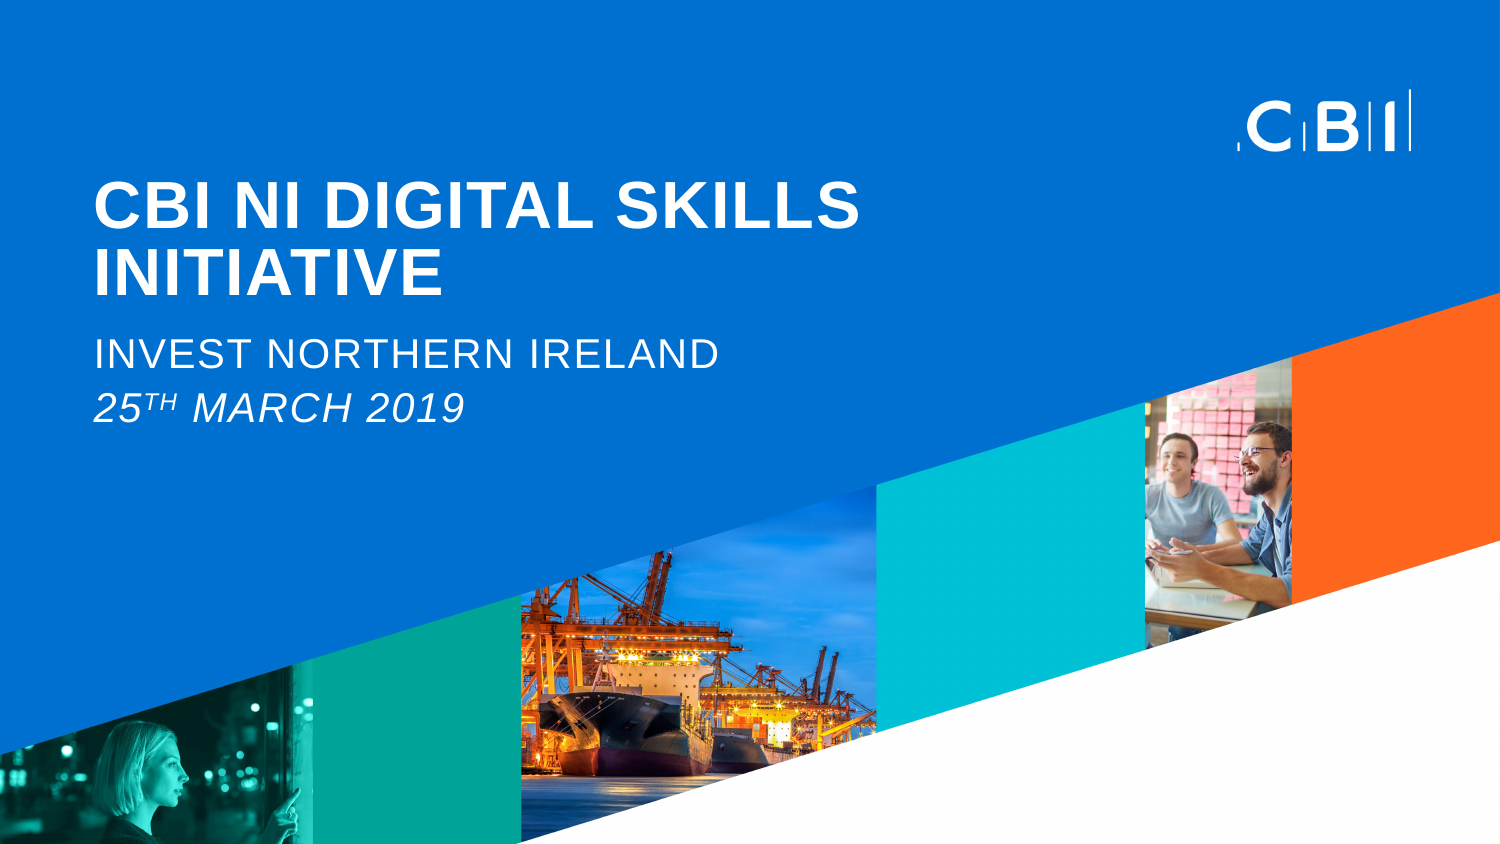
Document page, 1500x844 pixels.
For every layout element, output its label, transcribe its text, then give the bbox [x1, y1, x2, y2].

list Invest Northern Ireland 25th March 2019 [93, 330, 927, 431]
title CBI NI Digital Skills Initiative [93, 161, 1038, 309]
picture [0, 0, 1500, 844]
